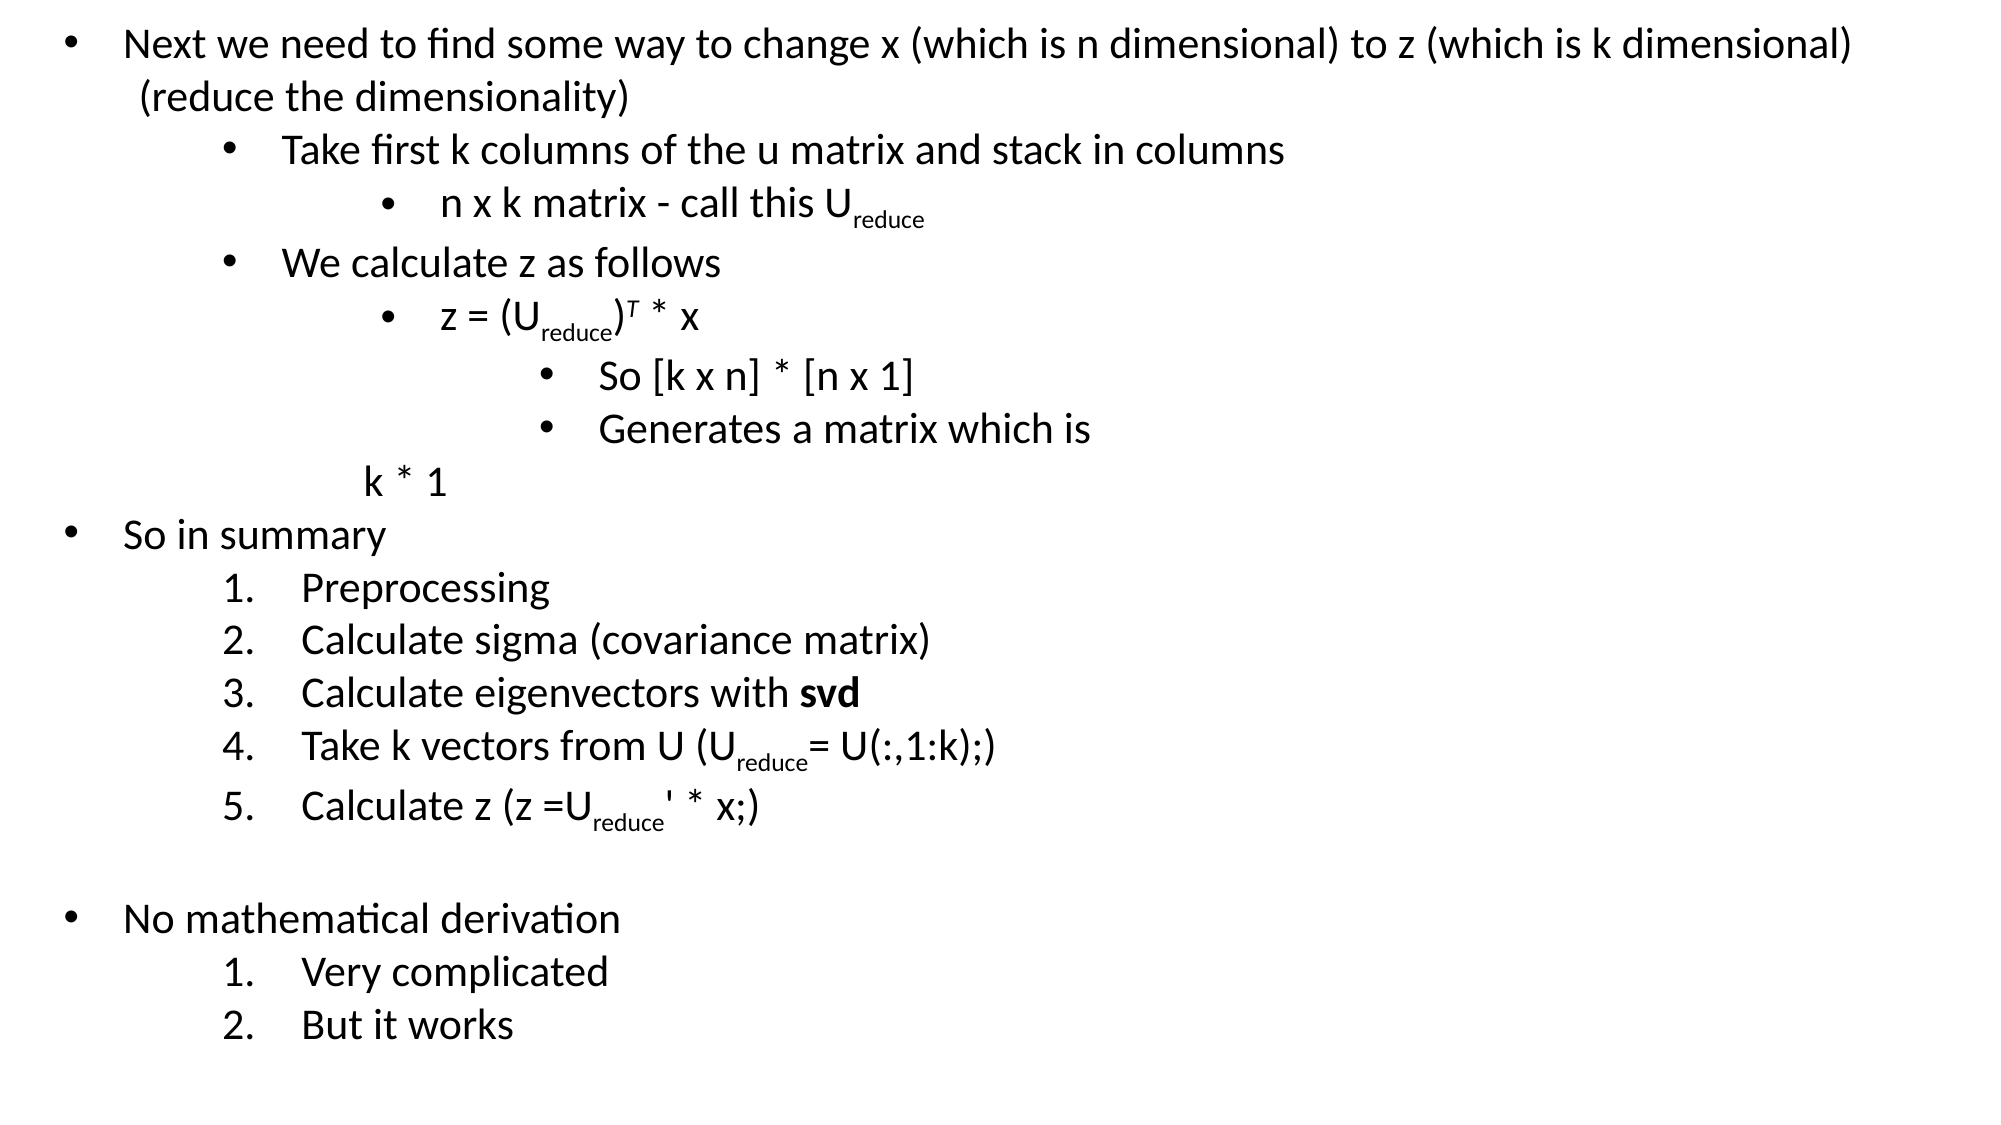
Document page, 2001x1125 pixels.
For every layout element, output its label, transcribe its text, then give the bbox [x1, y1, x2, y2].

text_box Next we need to find some way to change x (which is n dimensional) to z (which is k dimensional) (reduce the dimensionality) Take first k columns of the u matrix and stack in columns n x k matrix - call this Ureduce We calculate z as follows z = (Ureduce)T * x So [k x n] * [n x 1] Generates a matrix which is k * 1 So in summary Preprocessing Calculate sigma (covariance matrix) Calculate eigenvectors with svd Take k vectors from U (Ureduce= U(:,1:k);) Calculate z (z =Ureduce' * x;) No mathematical derivation Very complicated But it works [48, 7, 1925, 1109]
